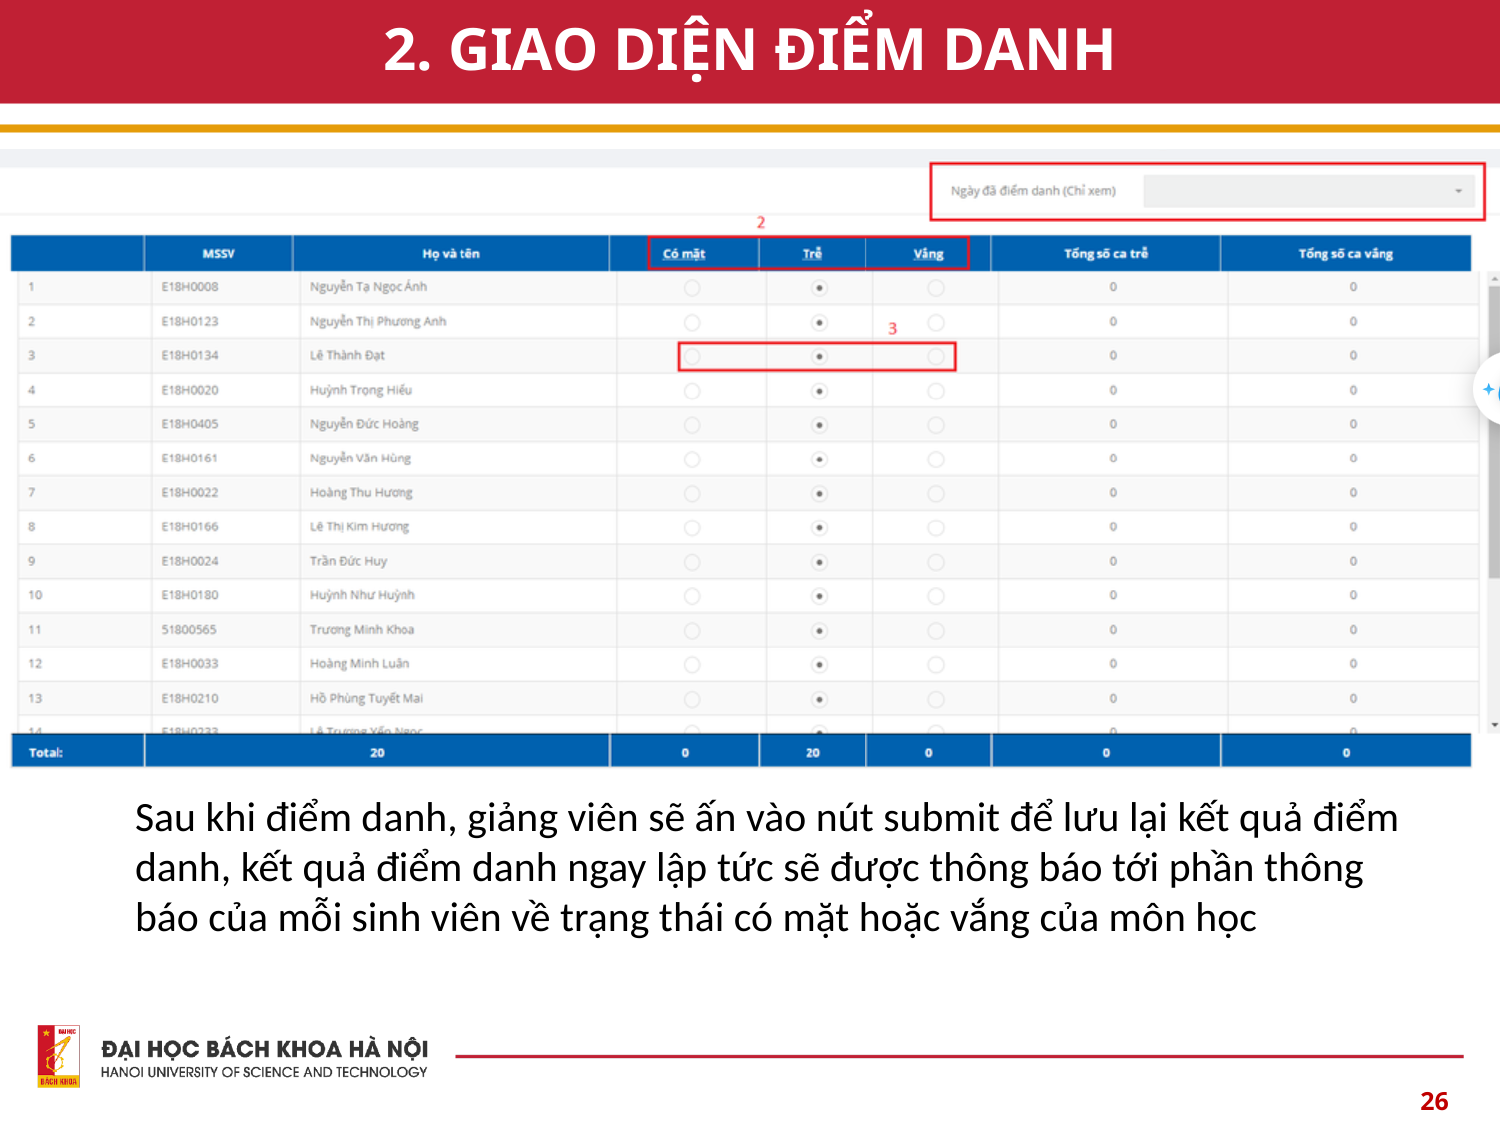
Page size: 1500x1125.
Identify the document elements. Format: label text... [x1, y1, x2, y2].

text_box Sau khi điểm danh, giảng viên sẽ ấn vào nút submit để lưu lại kết quả điểm danh, kết quả điểm danh ngay lập tức sẽ được thông báo tới phần thông báo của mỗi sinh viên về trạng thái có mặt hoặc vắng của môn học [120, 782, 1435, 947]
slide_number ‹#› [1126, 1078, 1464, 1125]
title 2. GIAO DIỆN ĐIỂM DANH [38, 12, 1462, 87]
picture [0, 0, 1500, 1125]
